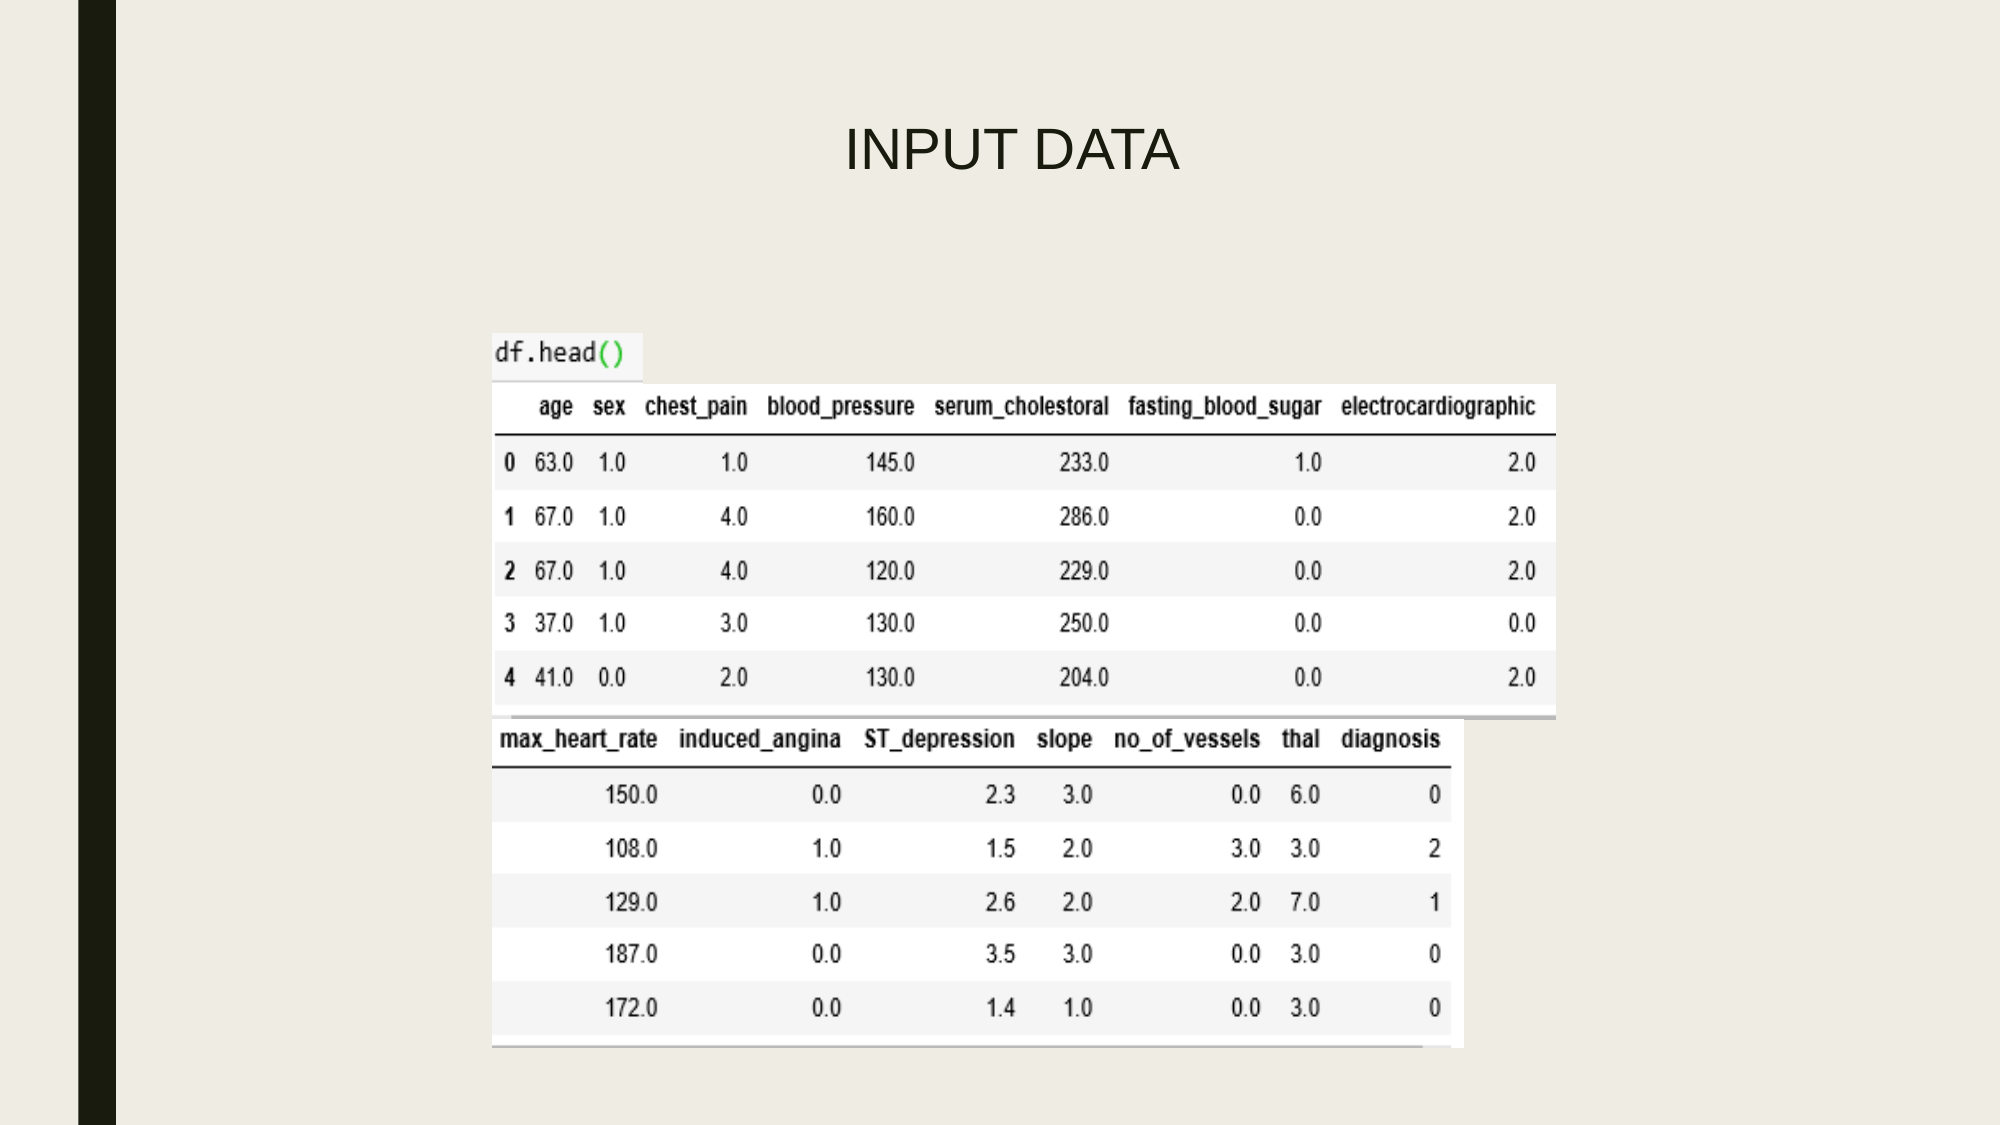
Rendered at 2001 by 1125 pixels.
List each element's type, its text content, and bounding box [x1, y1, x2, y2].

title INPUT DATA [225, 112, 1800, 221]
picture [492, 333, 1556, 1048]
